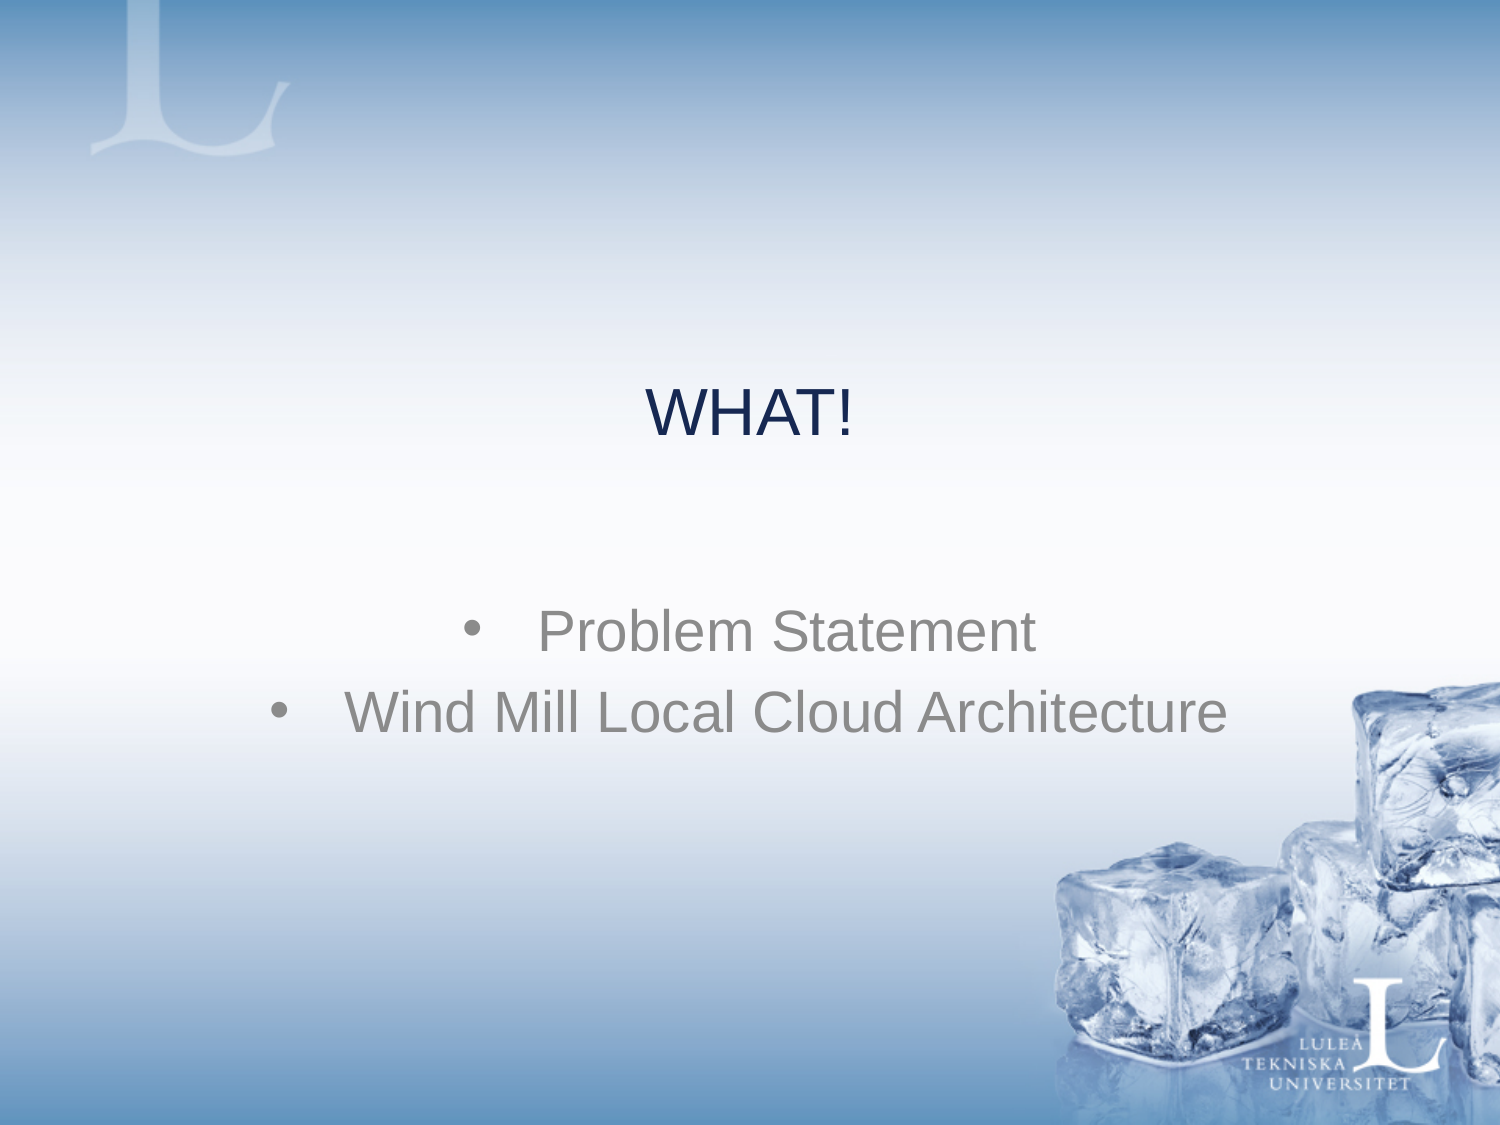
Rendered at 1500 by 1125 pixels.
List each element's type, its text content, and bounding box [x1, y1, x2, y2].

subtitle Problem Statement Wind Mill Local Cloud Architecture [225, 585, 1275, 873]
picture [0, 0, 1500, 1125]
title WHAT! [112, 275, 1388, 541]
